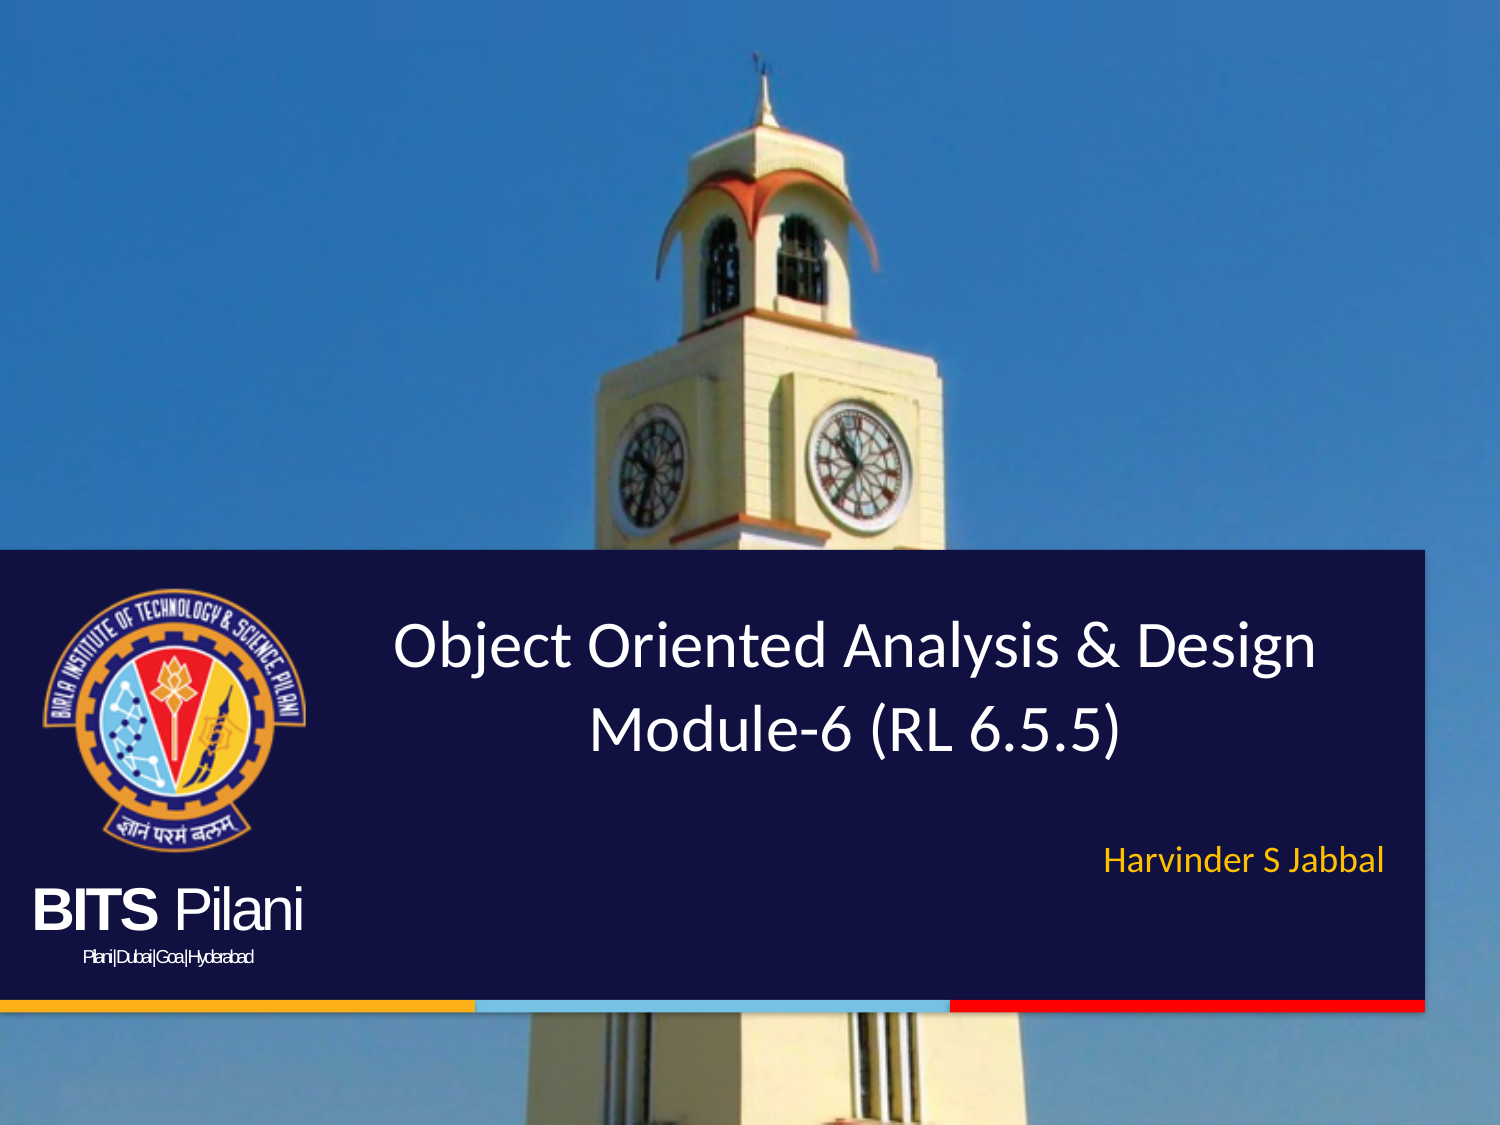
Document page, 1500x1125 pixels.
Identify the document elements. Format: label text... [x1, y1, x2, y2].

picture [0, 0, 1500, 1125]
list Harvinder S Jabbal [412, 825, 1400, 1000]
title Object Oriented Analysis & Design Module-6 (RL 6.5.5) [300, 549, 1413, 813]
